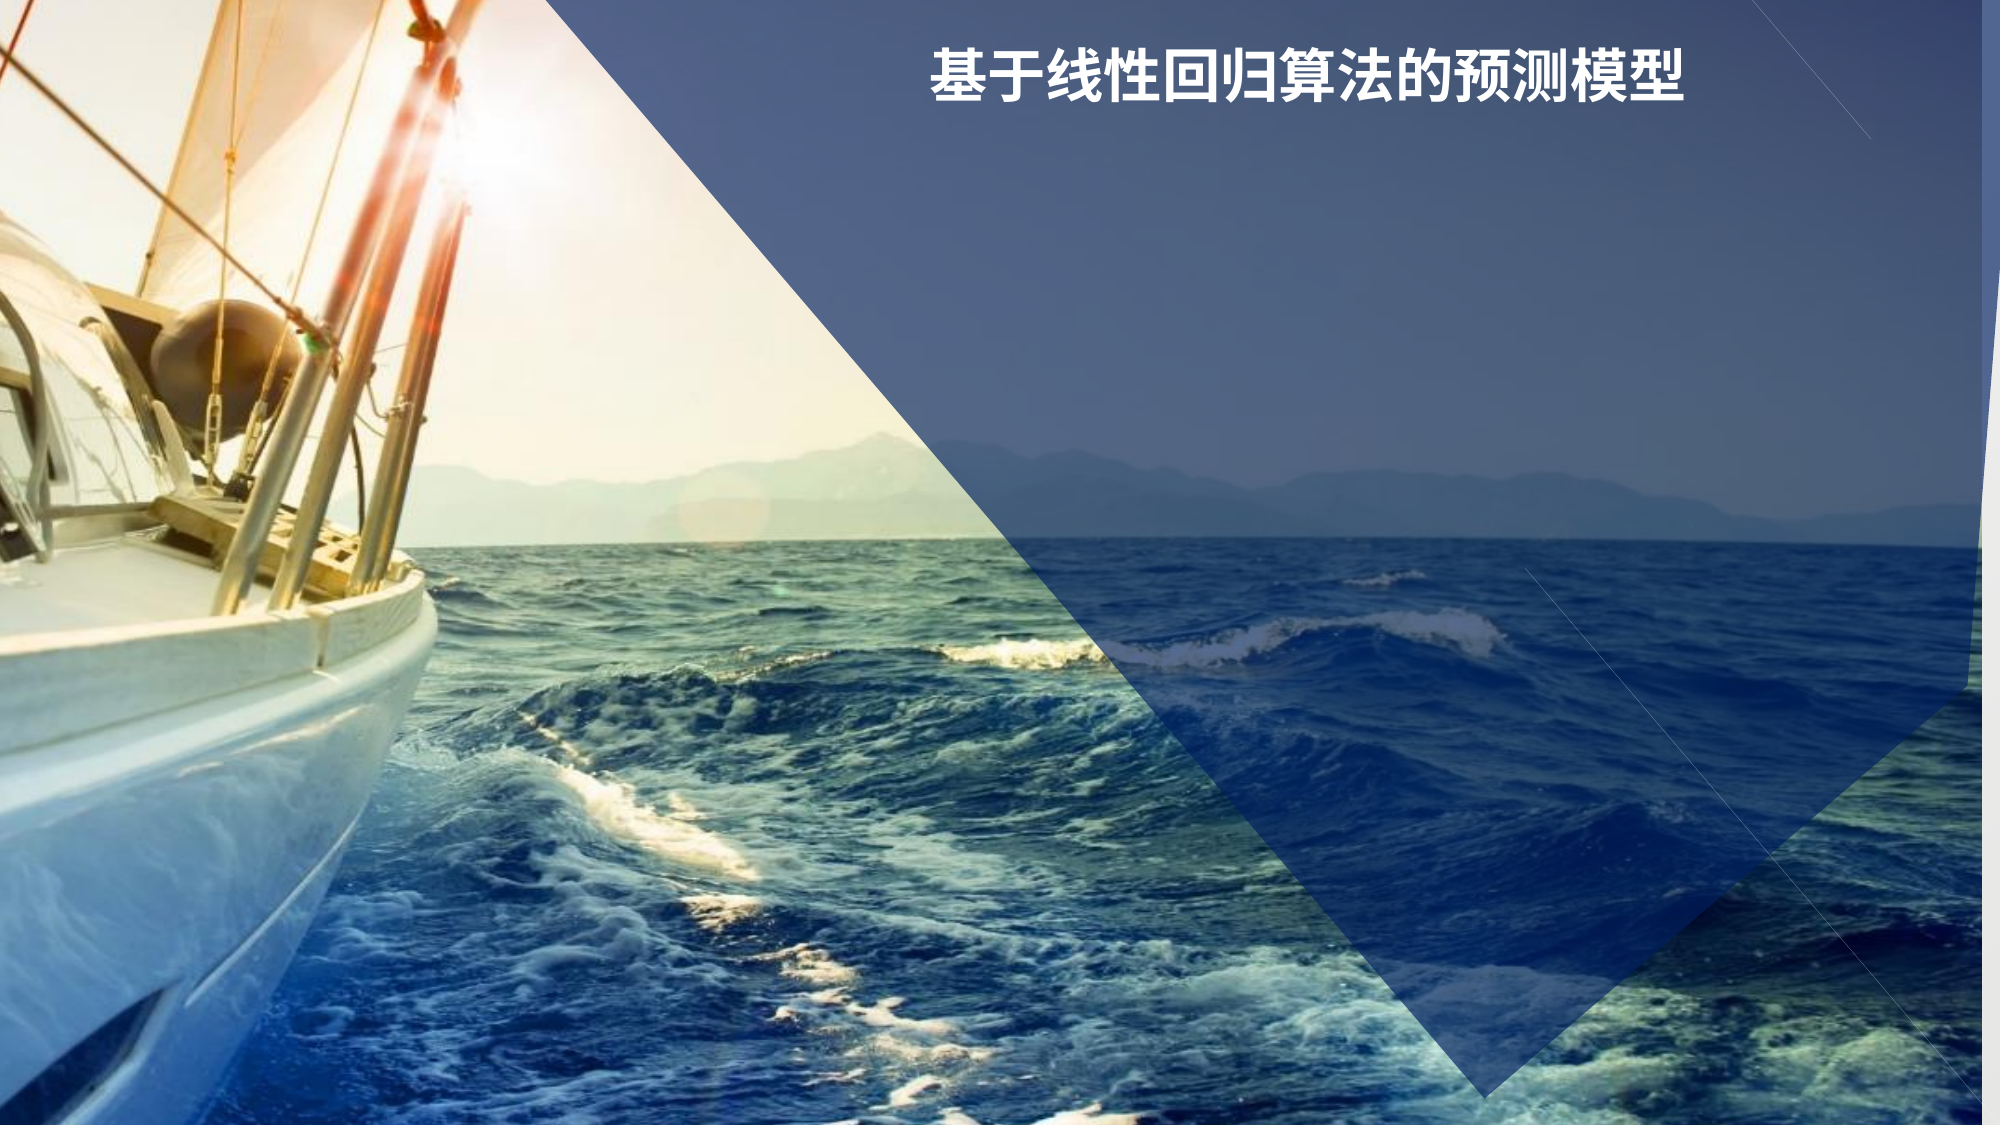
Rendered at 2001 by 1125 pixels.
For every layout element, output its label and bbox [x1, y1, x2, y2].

text_box [1725, 0, 1871, 139]
text_box [1525, 568, 2000, 1125]
text_box [1982, 0, 2000, 512]
picture [0, 0, 1982, 1125]
